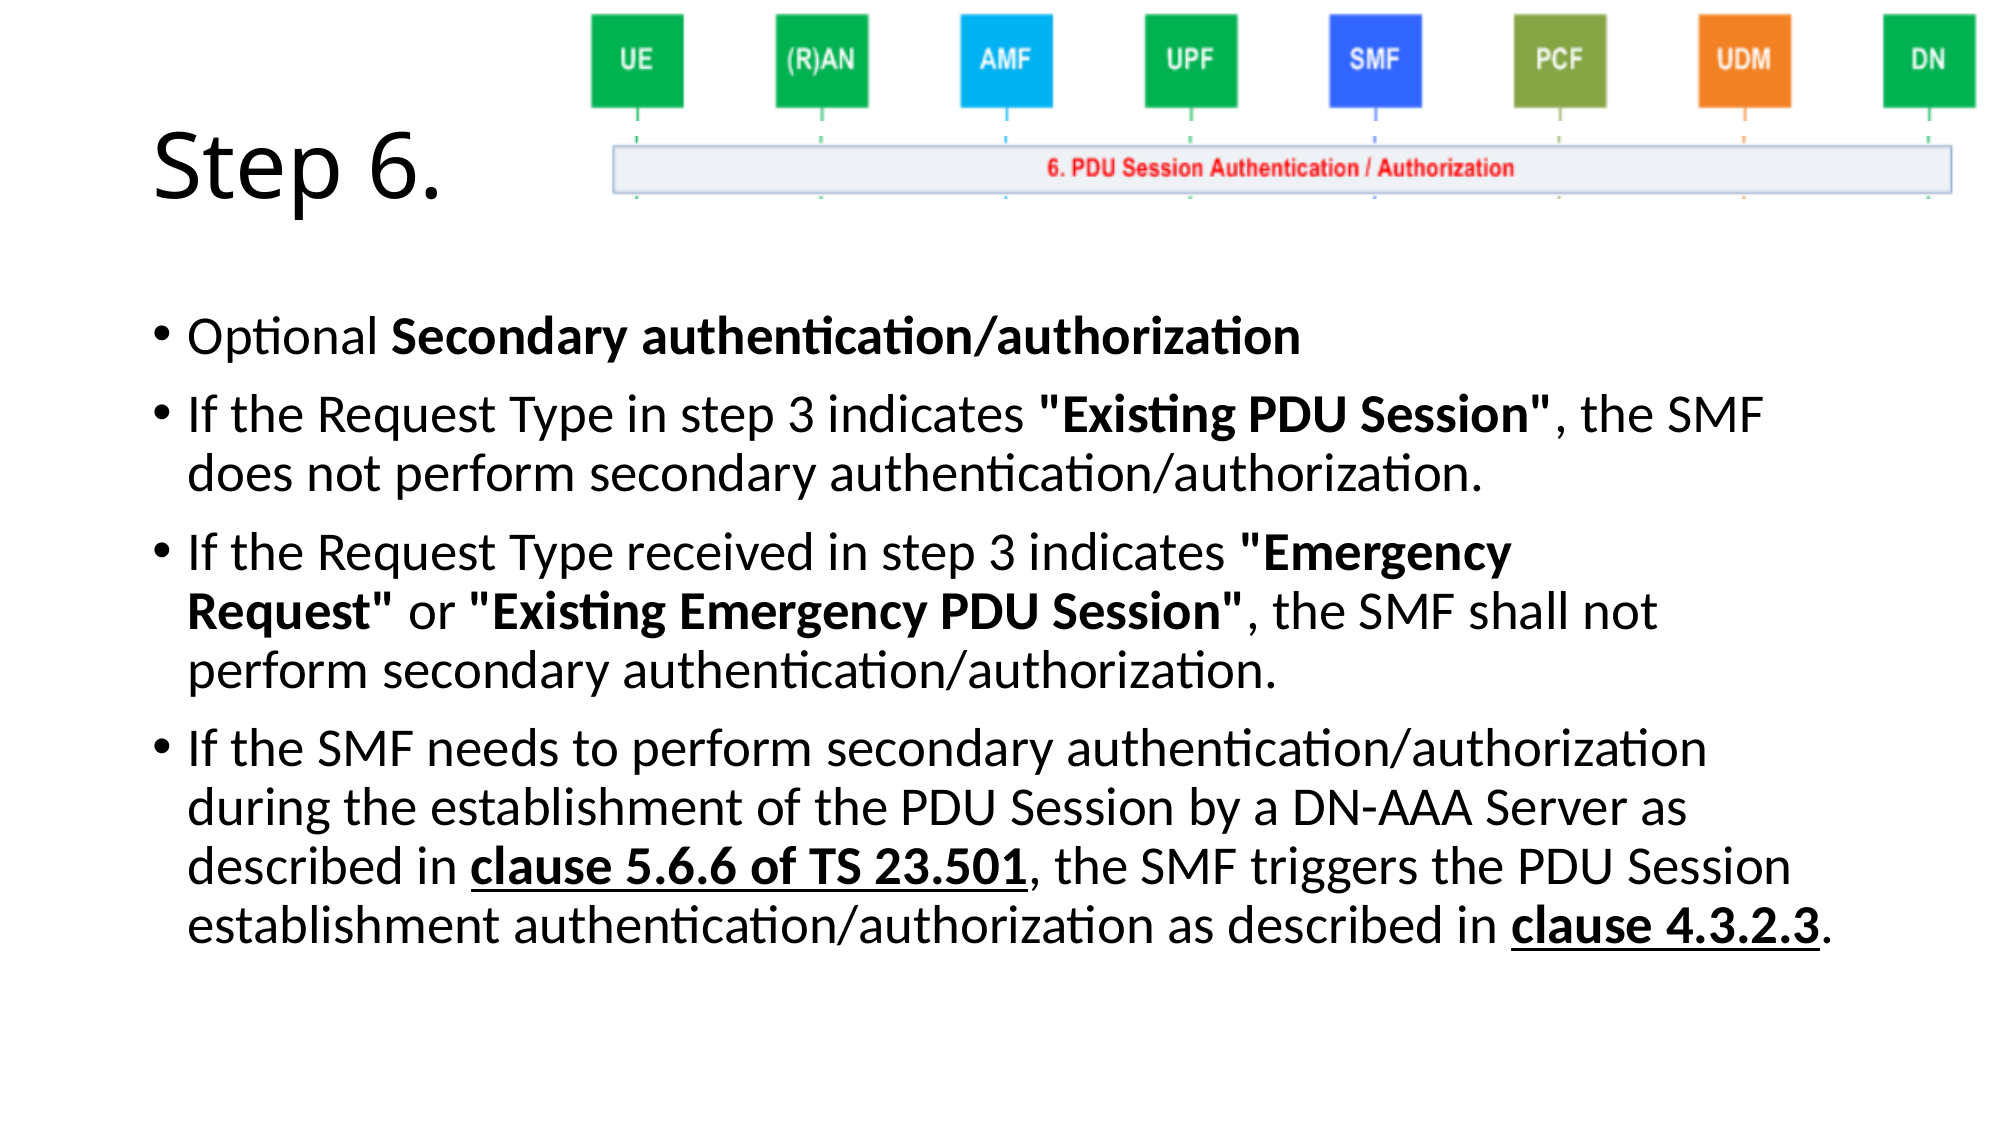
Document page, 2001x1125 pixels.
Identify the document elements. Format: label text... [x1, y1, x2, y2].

picture [558, 0, 2000, 121]
title Step 6. [137, 59, 1863, 278]
list Optional Secondary authentication/authorization If the Request Type in step 3 indicates "Existing PDU Session", the SMF does not perform secondary authentication/authorization. If the Request Type received in step 3 indicates "Emergency Request" or "Existing Emergency PDU Session", the SMF shall not perform secondary authentication/authorization. If the SMF needs to perform secondary authentication/authorization during the establishment of the PDU Session by a DN-AAA Server as described in clause 5.6.6 of TS 23.501, the SMF triggers the PDU Session establishment authentication/authorization as described in clause 4.3.2.3. [137, 299, 1863, 1014]
picture [597, 136, 1962, 199]
